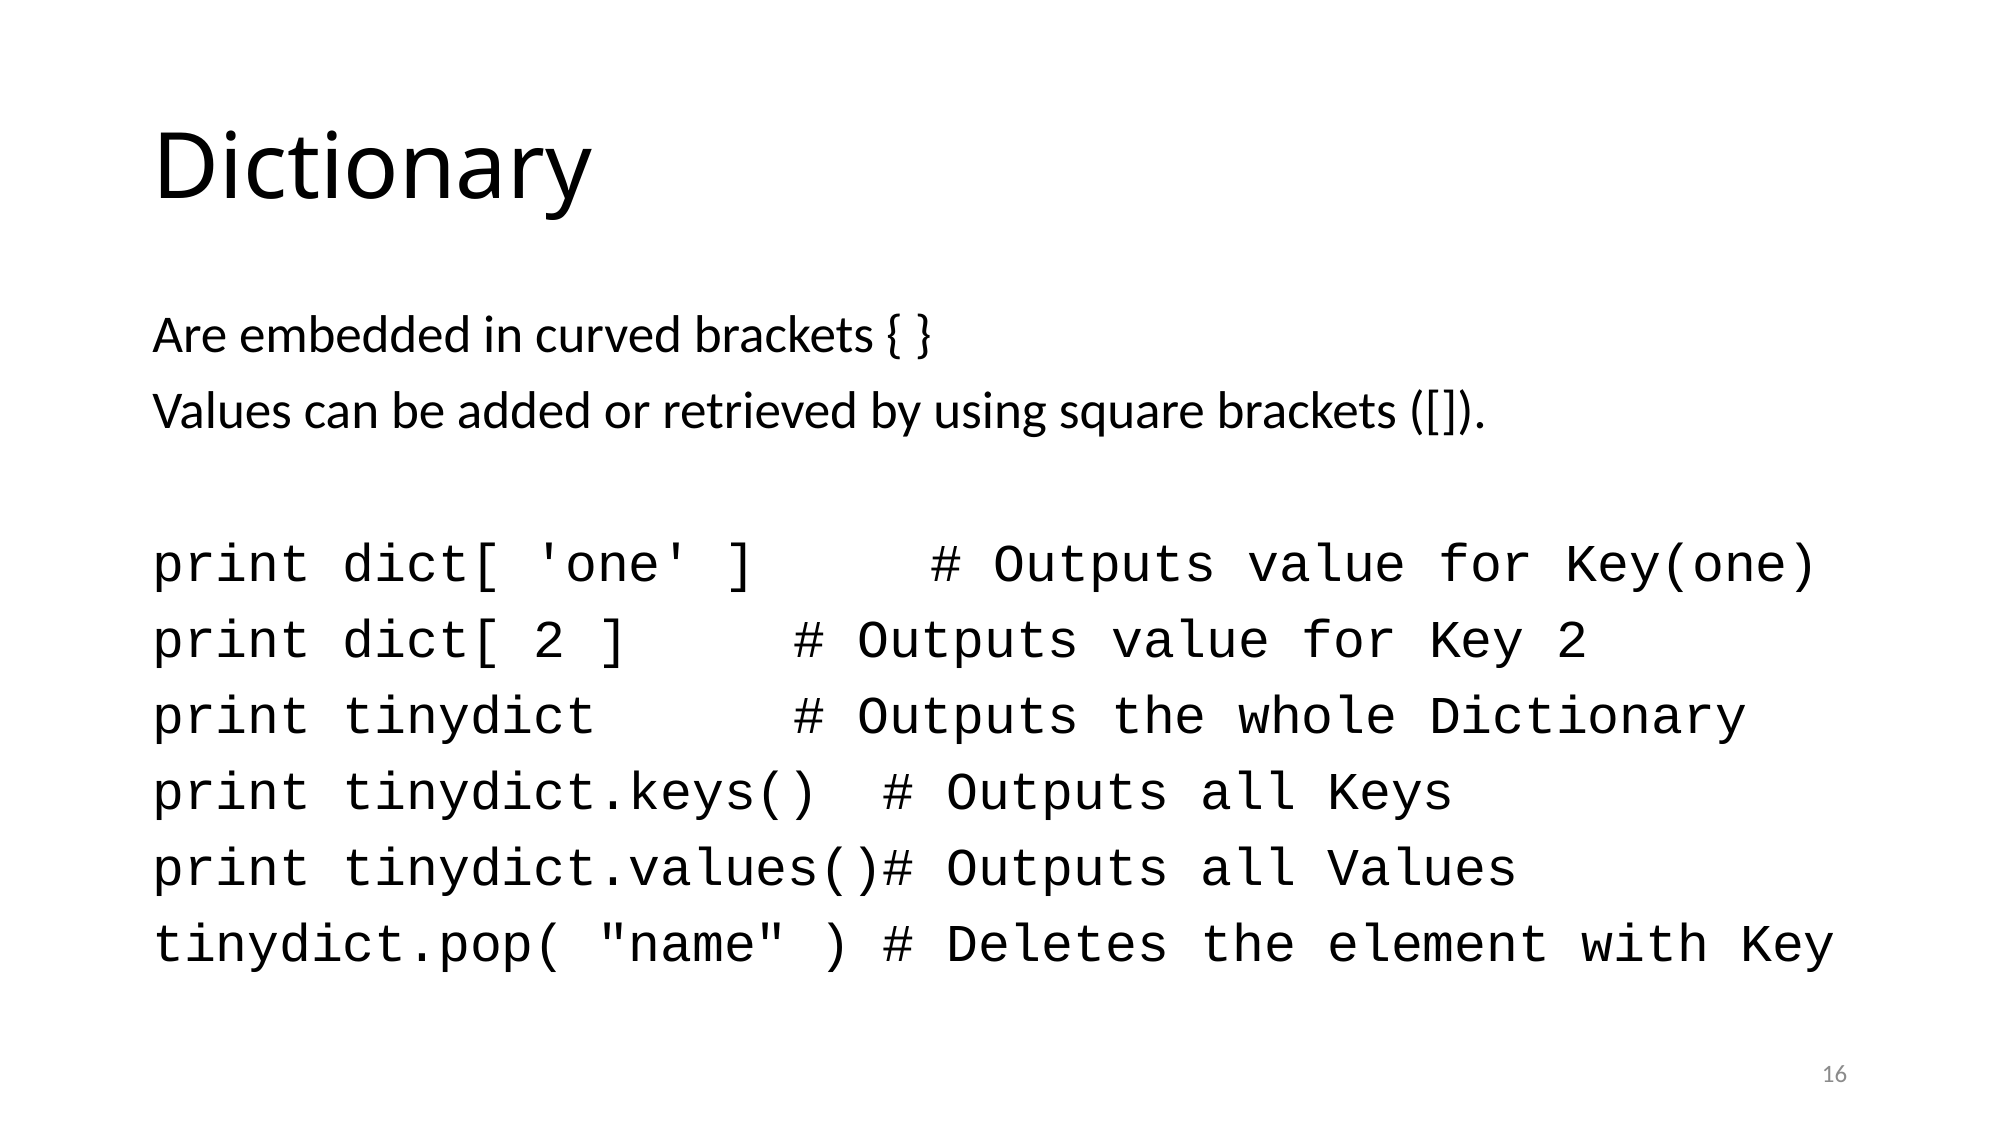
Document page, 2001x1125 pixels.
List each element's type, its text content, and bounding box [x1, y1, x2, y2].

slide_number 16 [1412, 1042, 1863, 1103]
list Are embedded in curved brackets { } Values can be added or retrieved by using square brackets ([]). print dict[ 'one' ] # Outputs value for Key(one) print dict[ 2 ] # Outputs value for Key 2 print tinydict # Outputs the whole Dictionary print tinydict.keys() # Outputs all Keys print tinydict.values()# Outputs all Values tinydict.pop( "name" ) # Deletes the element with Key [137, 299, 1863, 1014]
title Dictionary [137, 59, 1863, 278]
